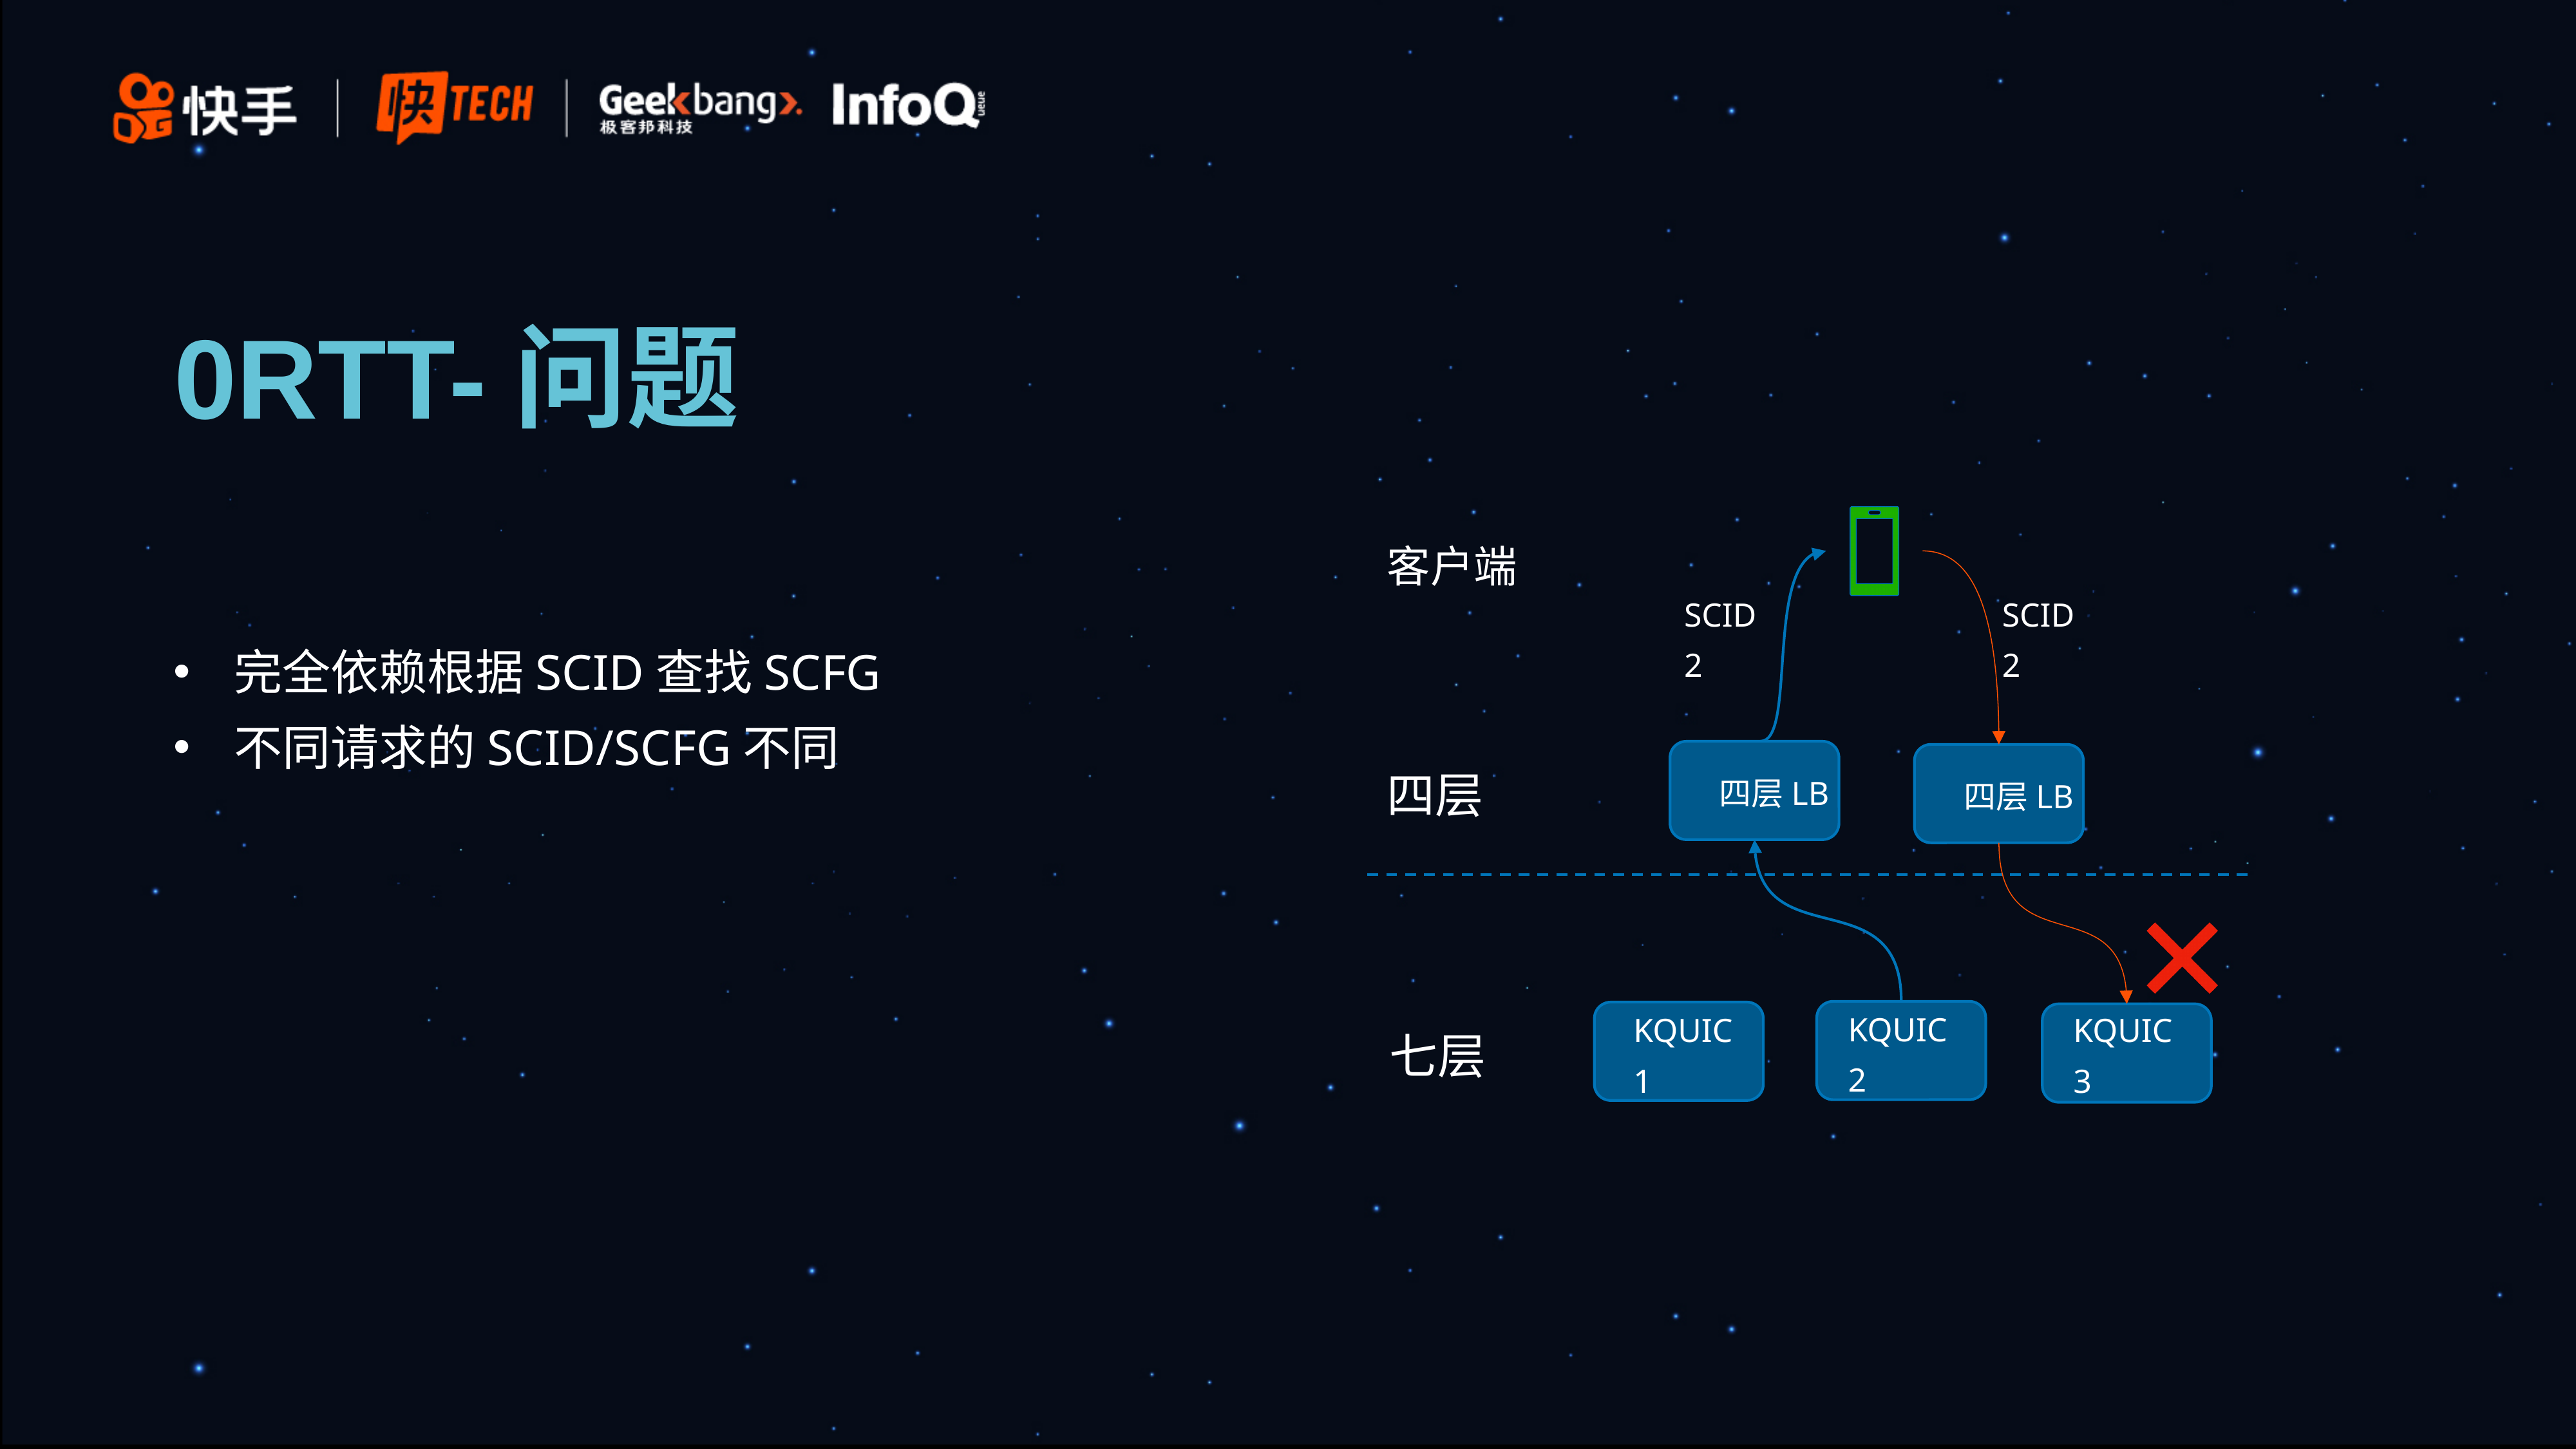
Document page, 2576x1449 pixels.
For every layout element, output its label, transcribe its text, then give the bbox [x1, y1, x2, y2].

picture [2, 0, 2576, 1444]
text_box [2042, 1003, 2211, 1103]
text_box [1922, 551, 2000, 745]
text_box 七层 [1387, 1000, 1528, 1091]
text_box 完全依赖根据SCID查找SCFG 不同请求的SCID/SCFG不同 [171, 554, 1144, 846]
text_box KQUIC 3 [2070, 1012, 2197, 1086]
text_box SCID 2 [1681, 580, 1760, 687]
text_box [1670, 741, 1839, 840]
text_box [1760, 551, 1826, 742]
text_box SCID 2 [2000, 580, 2093, 687]
text_box 四层 [1383, 739, 1525, 830]
text_box [1914, 744, 2084, 843]
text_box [1747, 847, 1909, 994]
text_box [1982, 859, 2144, 988]
text_box KQUIC 2 [1845, 1012, 1972, 1085]
text_box [1594, 1002, 1764, 1101]
text_box KQUIC 1 [1630, 1012, 1757, 1086]
text_box [1817, 1001, 1986, 1100]
text_box 四层LB [1716, 750, 1843, 823]
text_box 四层LB [1960, 753, 2088, 826]
text_box 客户端 [1383, 512, 1525, 603]
title 0RTT-问题 [170, 302, 2224, 503]
